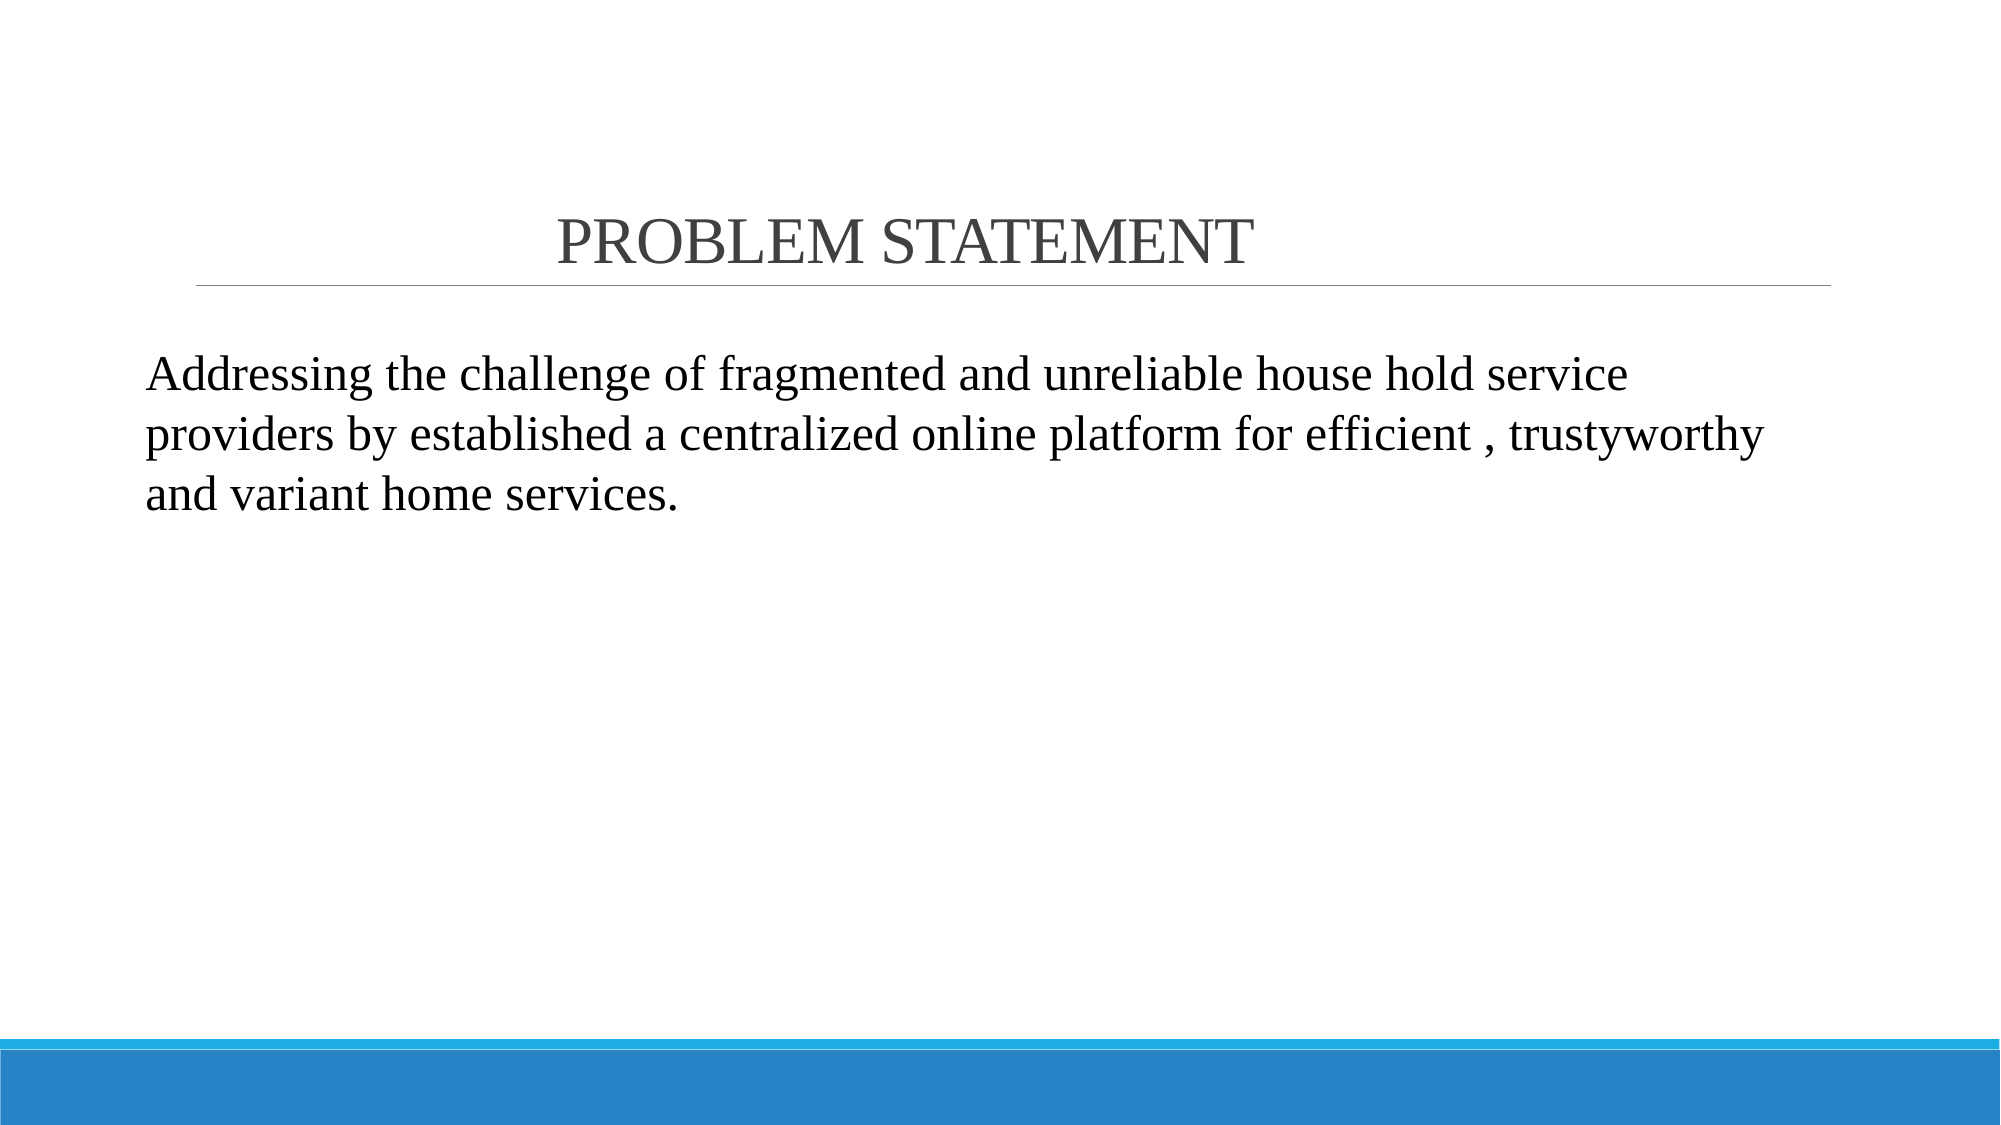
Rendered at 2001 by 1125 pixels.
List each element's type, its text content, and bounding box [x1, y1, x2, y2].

text_box Addressing the challenge of fragmented and unreliable house hold service providers by established a centralized online platform for efficient , trustyworthy and variant home services. [130, 333, 1830, 528]
title PROBLEM STATEMENT [180, 47, 1830, 285]
